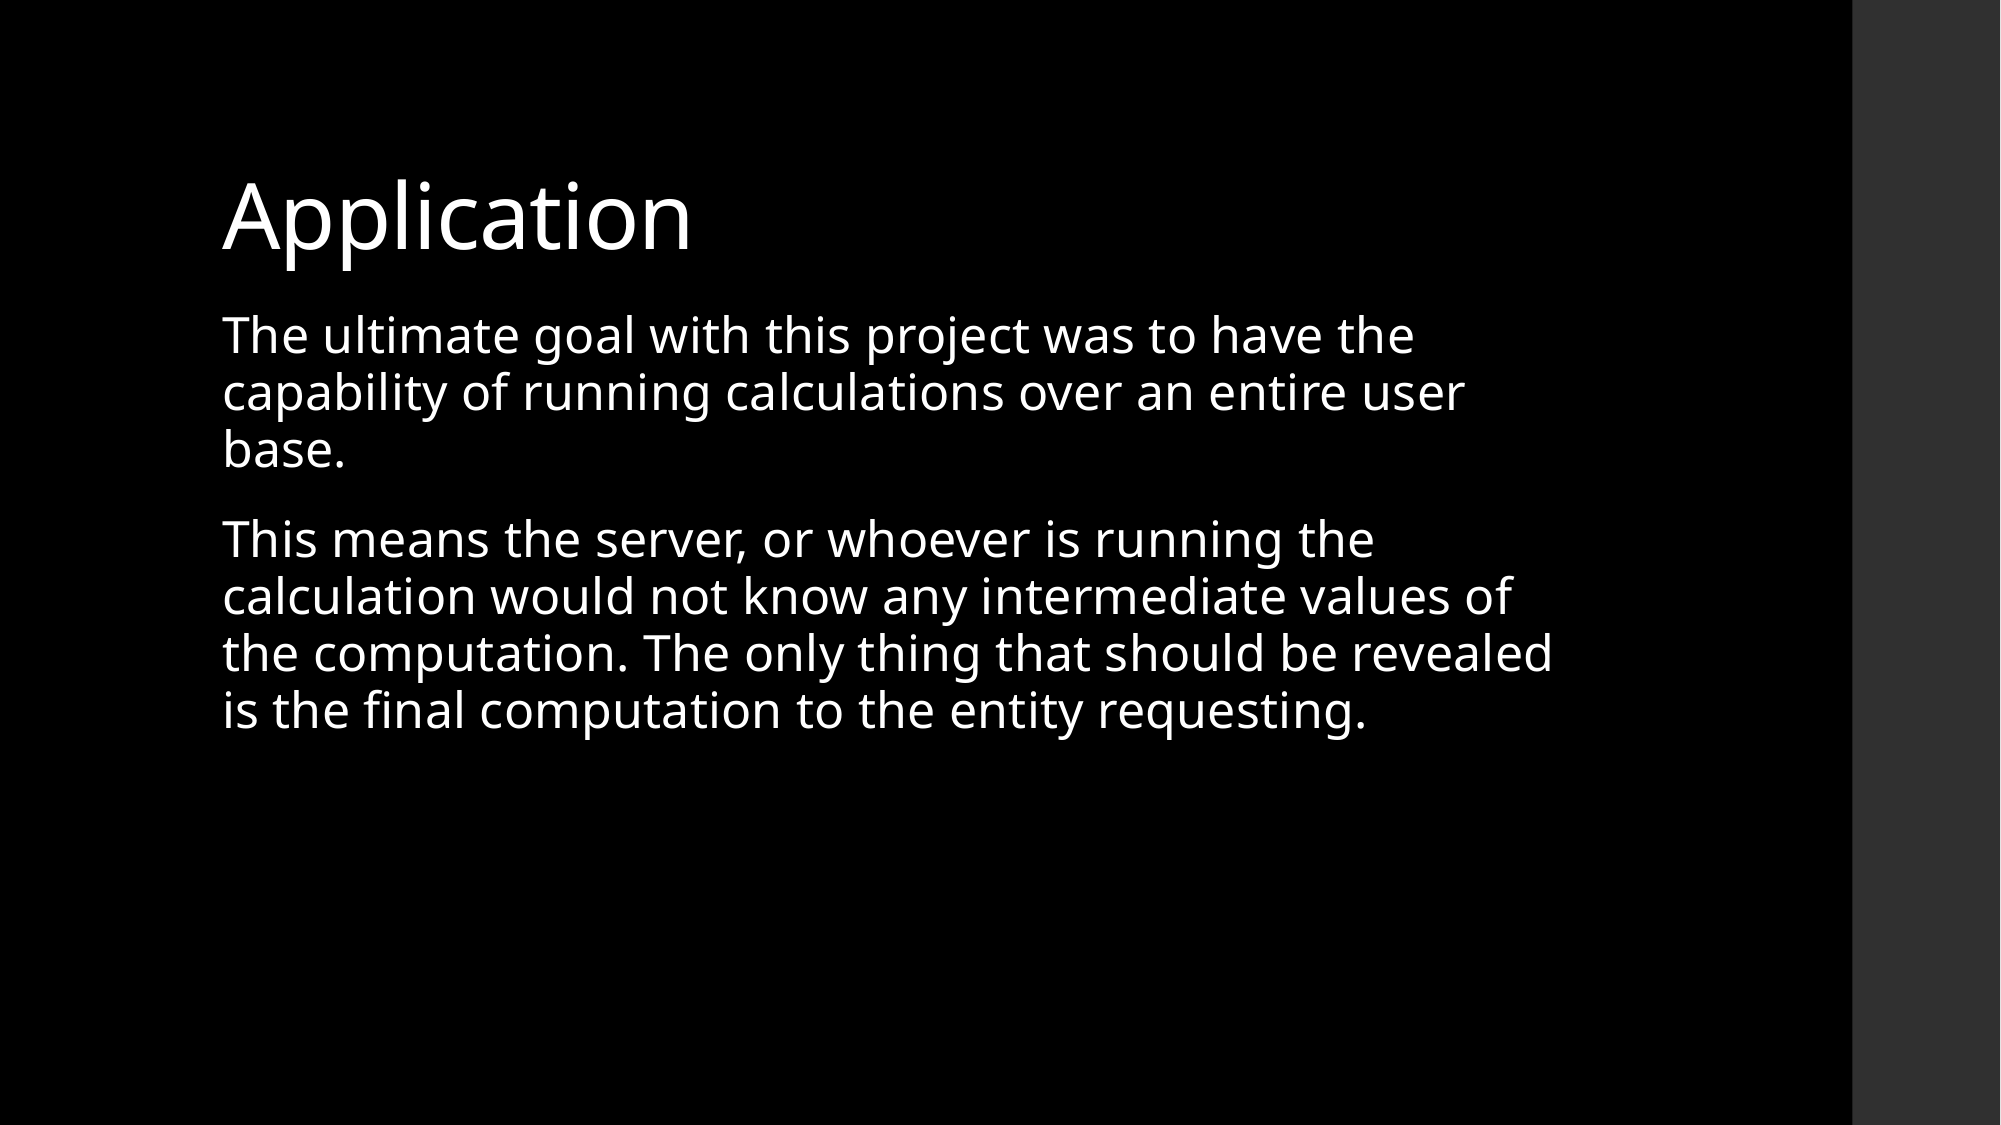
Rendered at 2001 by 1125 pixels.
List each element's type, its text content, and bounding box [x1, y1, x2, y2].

title Application [206, 60, 1797, 278]
list The ultimate goal with this project was to have the capability of running calculations over an entire user base. This means the server, or whoever is running the calculation would not know any intermediate values of the computation. The only thing that should be revealed is the final computation to the entity requesting. [206, 299, 1617, 1014]
